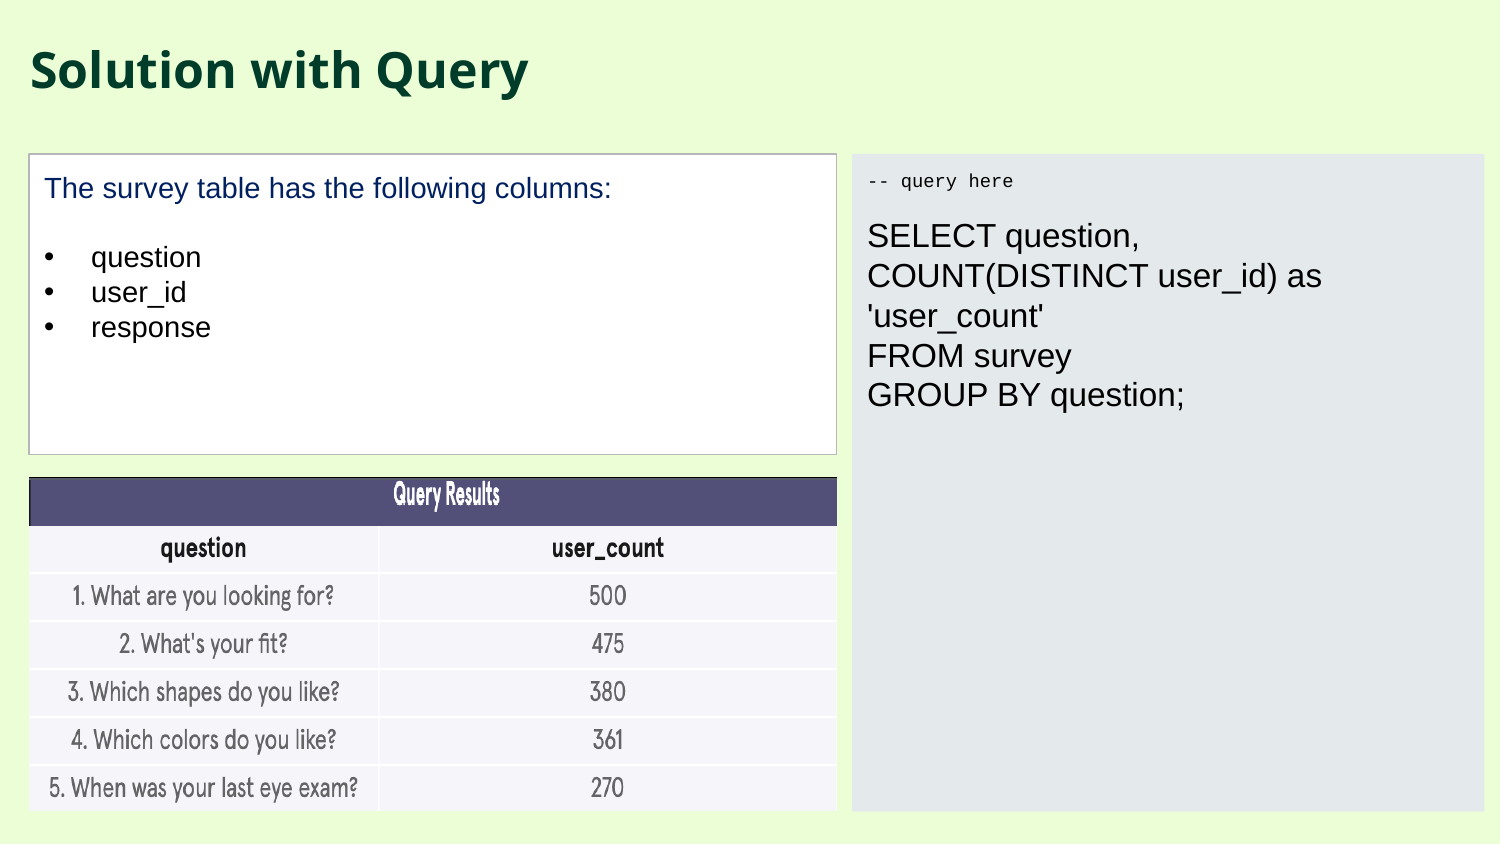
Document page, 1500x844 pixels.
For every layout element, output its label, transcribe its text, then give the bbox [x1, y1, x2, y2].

picture [28, 477, 837, 811]
text_box Solution with Query [15, 33, 750, 114]
text_box -- query here SELECT question, COUNT(DISTINCT user_id) as 'user_count' FROM survey GROUP BY question; [852, 153, 1485, 812]
text_box The survey table has the following columns: question user_id response [29, 153, 837, 455]
